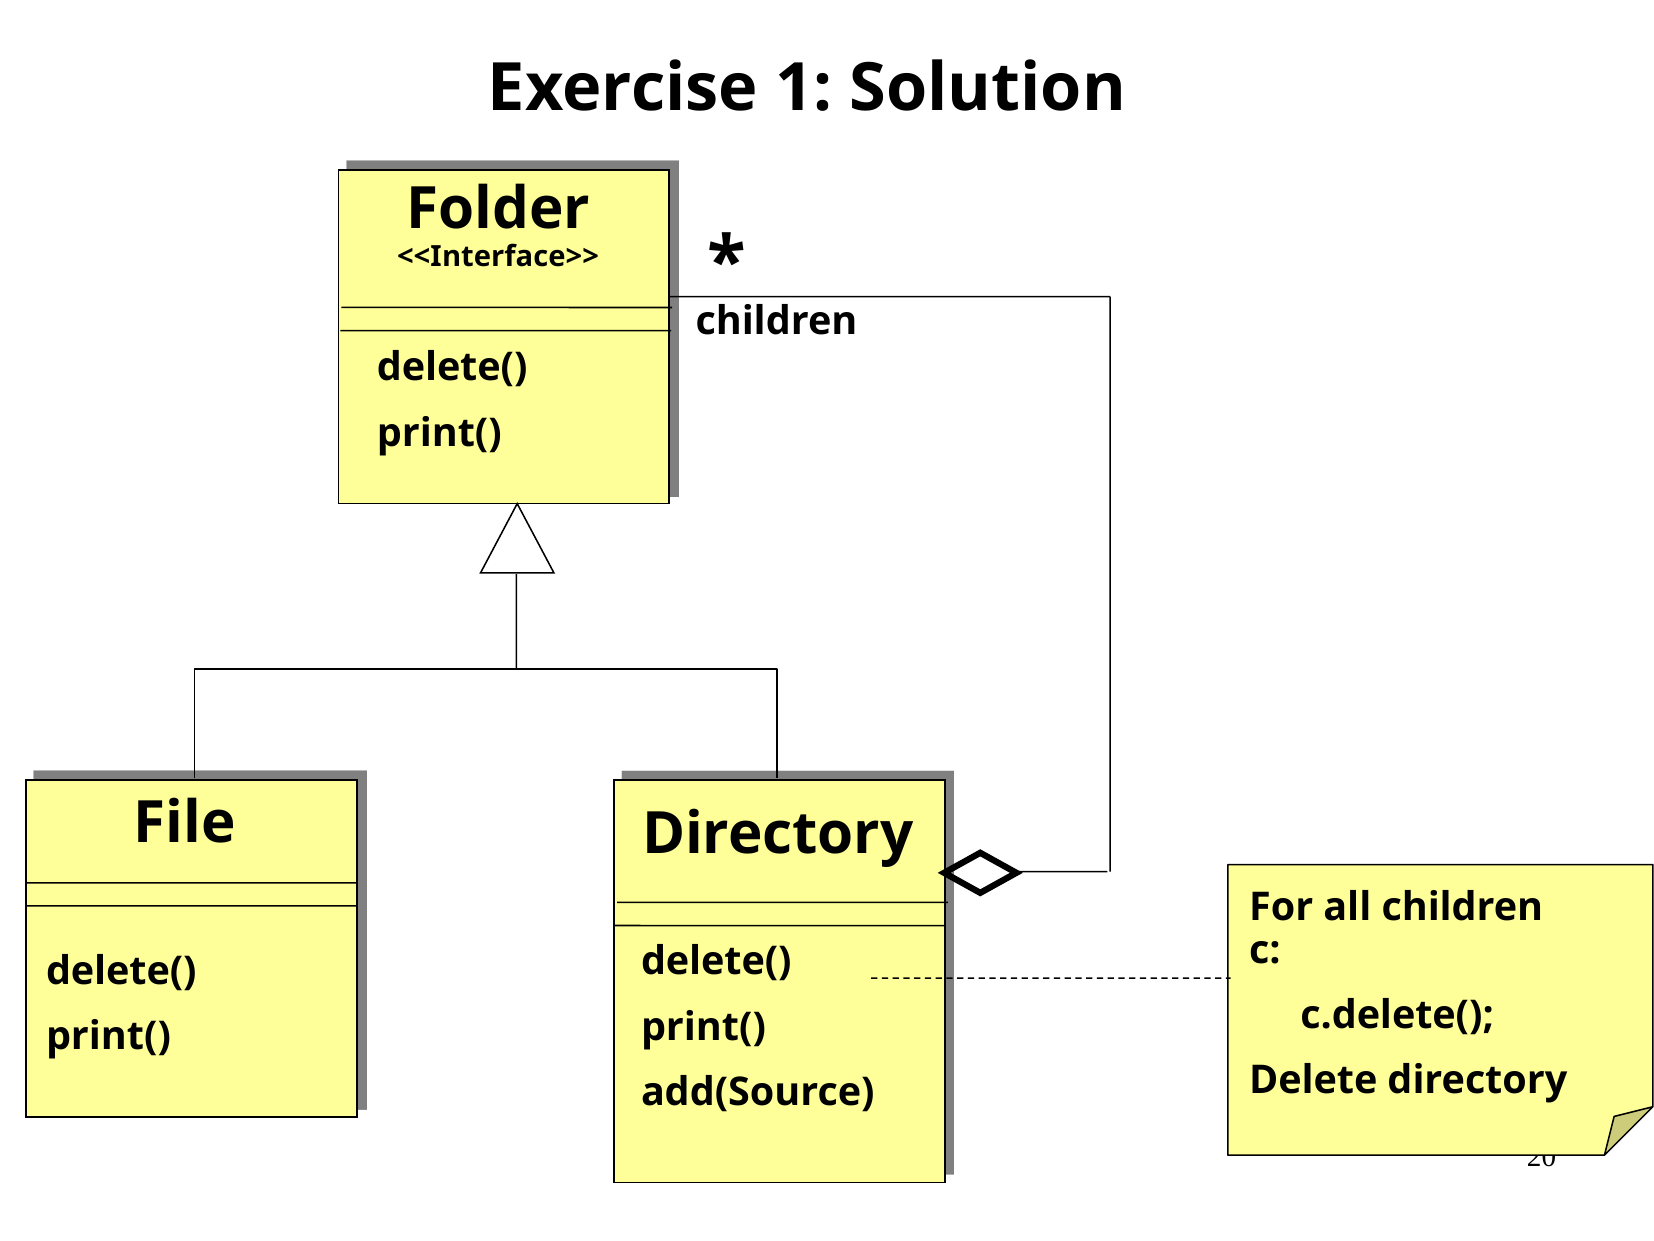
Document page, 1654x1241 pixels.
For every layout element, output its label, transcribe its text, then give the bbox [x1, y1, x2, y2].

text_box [25, 169, 1654, 1183]
title Exercise 1: Solution [101, 0, 1512, 168]
